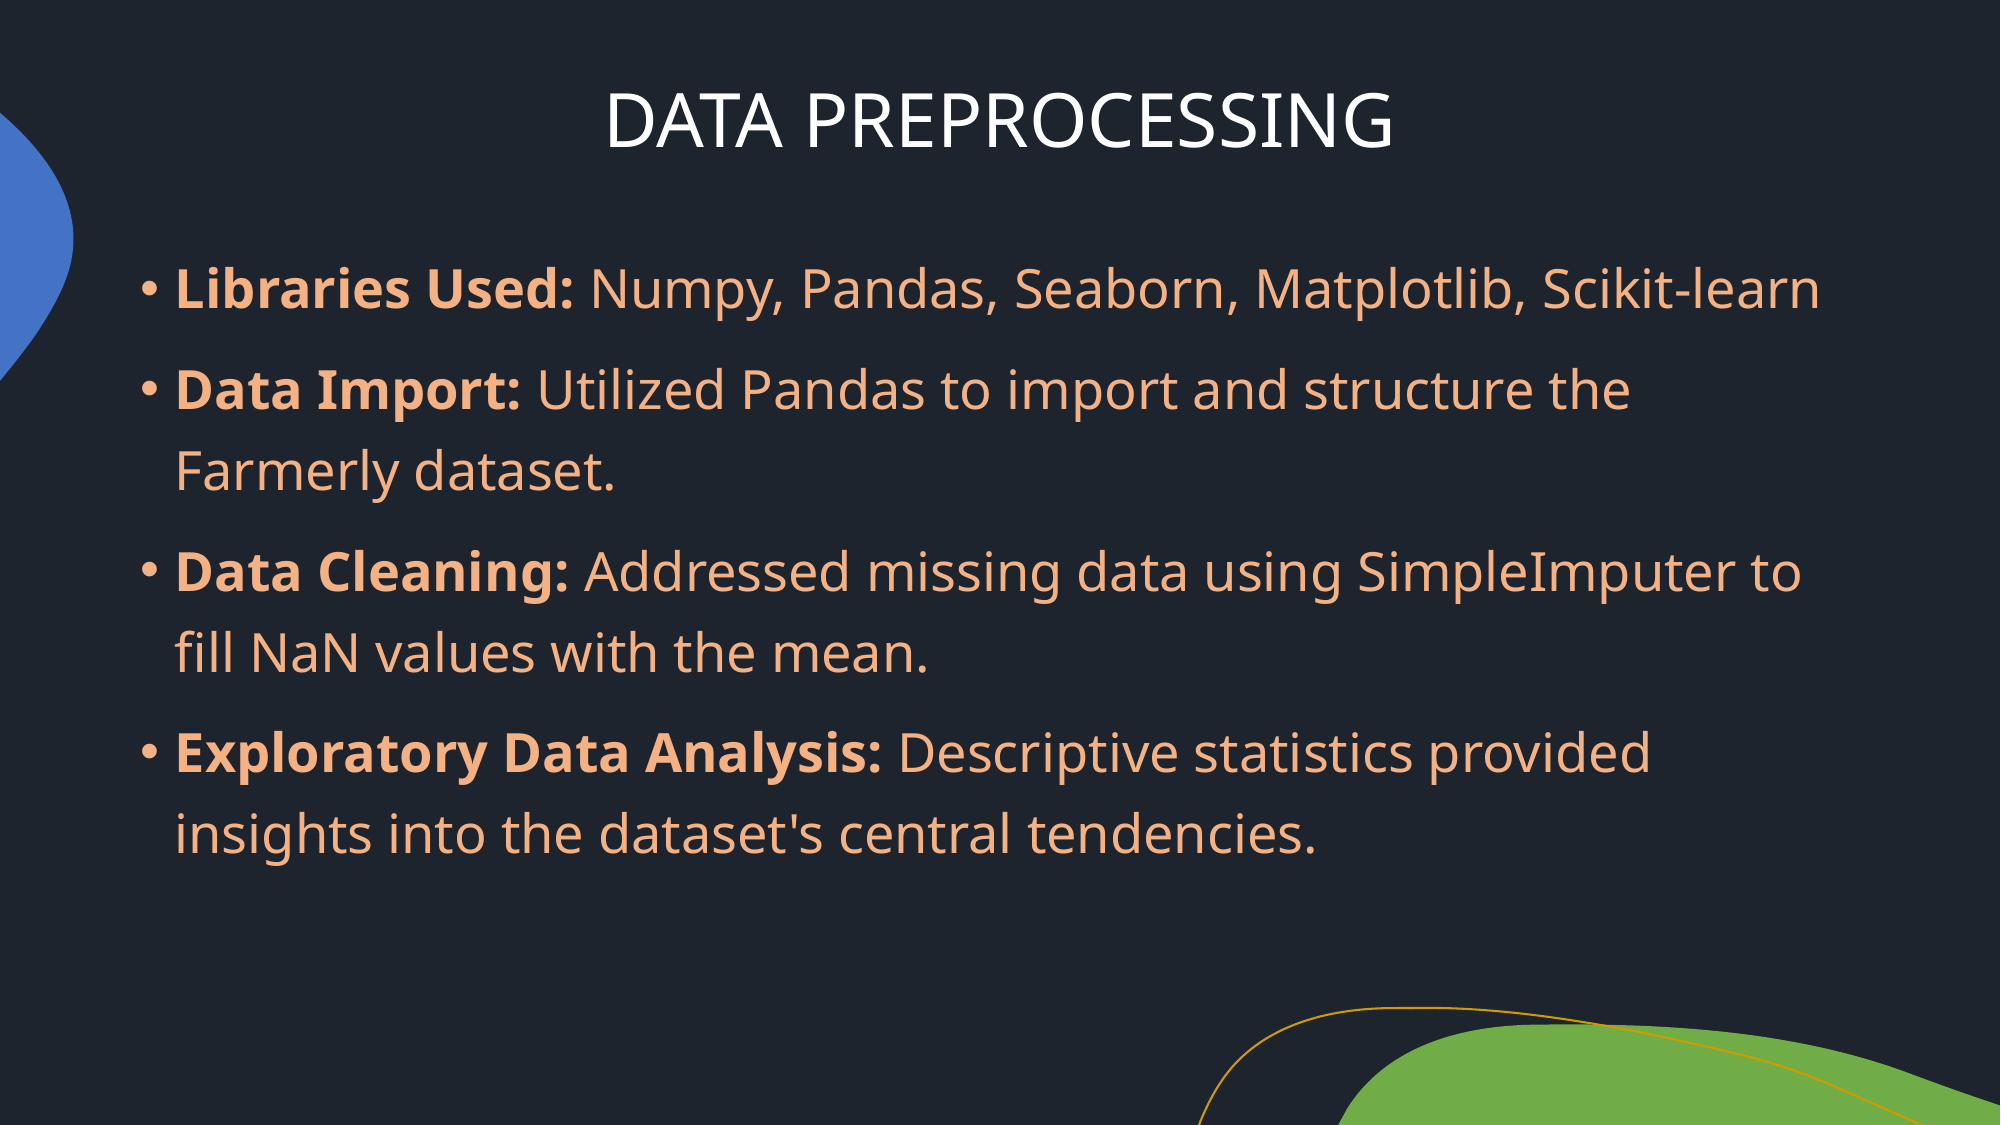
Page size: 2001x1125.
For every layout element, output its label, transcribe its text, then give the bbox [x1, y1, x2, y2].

title DATA PREPROCESSING [125, 40, 1875, 208]
list Libraries Used: Numpy, Pandas, Seaborn, Matplotlib, Scikit-learn Data Import: Utilized Pandas to import and structure the Farmerly dataset. Data Cleaning: Addressed missing data using SimpleImputer to fill NaN values with the mean. Exploratory Data Analysis: Descriptive statistics provided insights into the dataset's central tendencies. [125, 231, 1875, 934]
